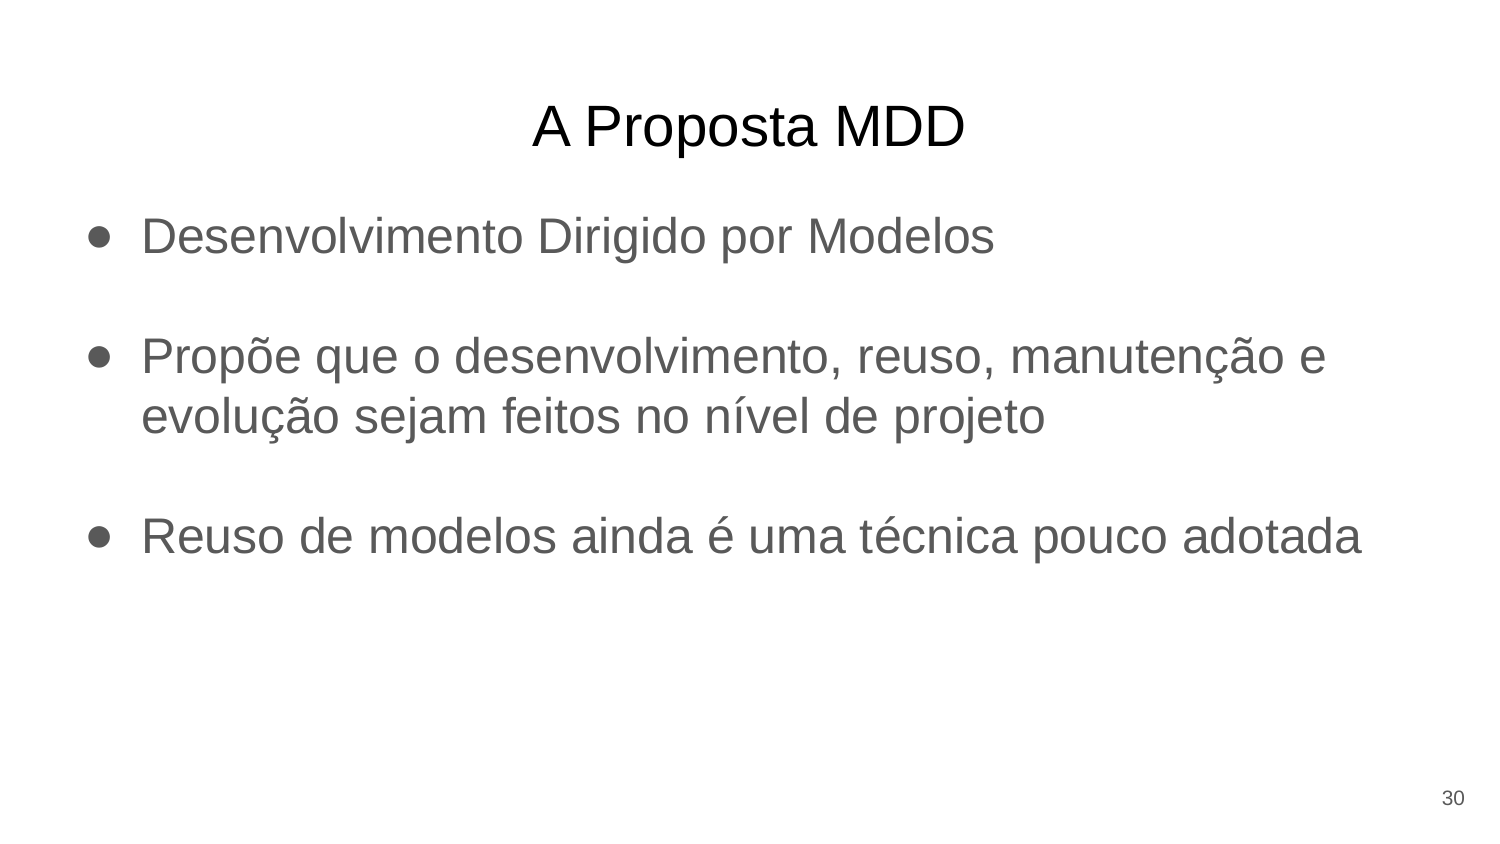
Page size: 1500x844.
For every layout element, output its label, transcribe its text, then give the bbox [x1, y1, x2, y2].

slide_number 30 [1389, 764, 1480, 830]
list Desenvolvimento Dirigido por Modelos Propõe que o desenvolvimento, reuso, manutenção e evolução sejam feitos no nível de projeto Reuso de modelos ainda é uma técnica pouco adotada [51, 189, 1449, 750]
title A Proposta MDD [51, 72, 1449, 167]
